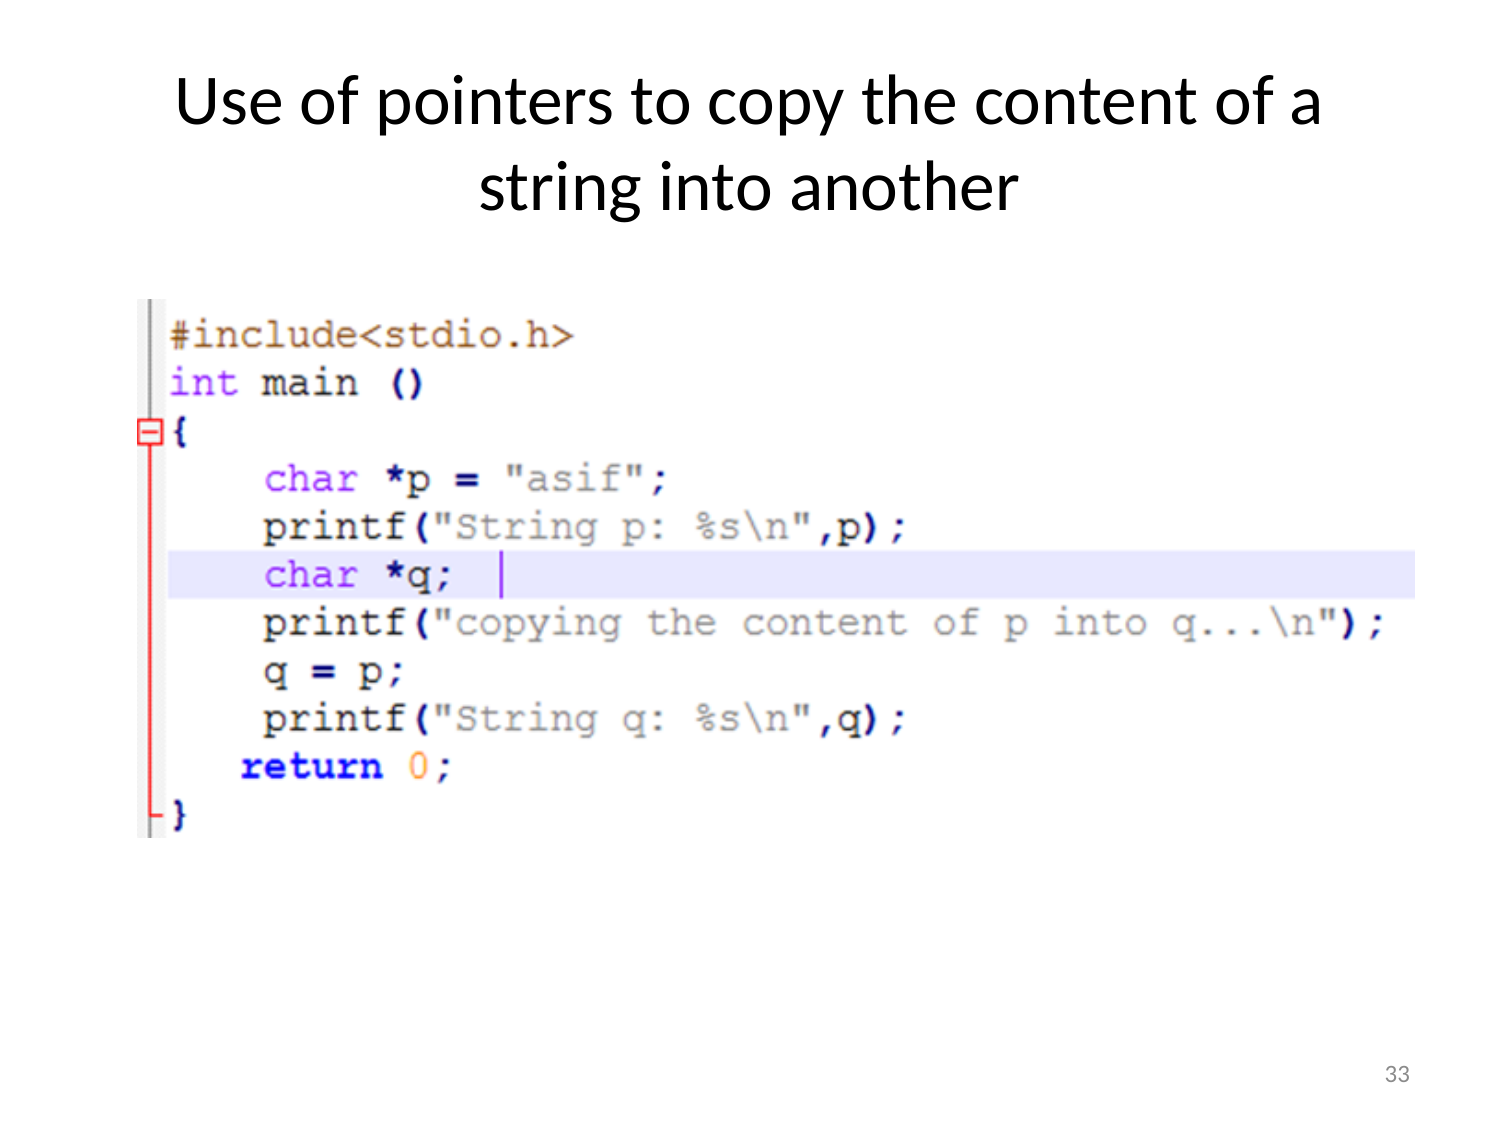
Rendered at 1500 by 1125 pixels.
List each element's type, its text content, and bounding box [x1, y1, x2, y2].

picture [137, 299, 1416, 838]
slide_number 33 [1074, 1042, 1425, 1103]
title Use of pointers to copy the content of a string into another [75, 45, 1425, 233]
